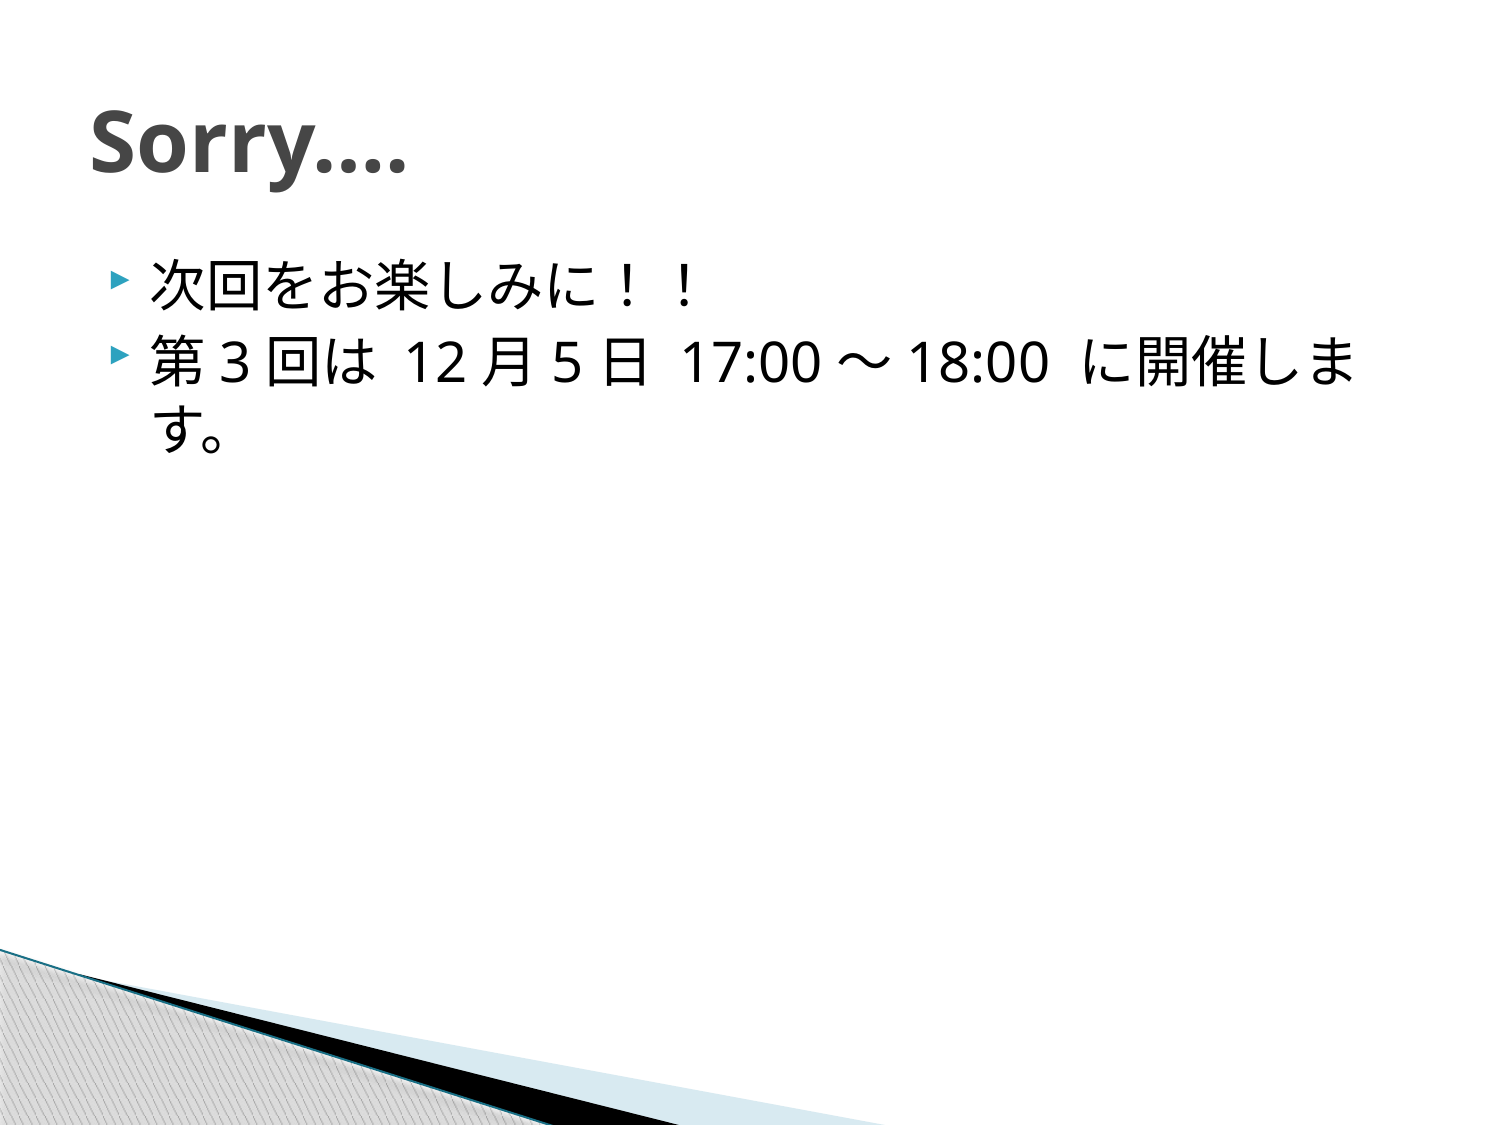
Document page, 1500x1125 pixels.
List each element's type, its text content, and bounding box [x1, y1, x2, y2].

list 次回をお楽しみに！！ 第3回は 12月5日 17:00～18:00 に開催します。 [75, 243, 1425, 986]
title Sorry…. [75, 45, 1425, 233]
